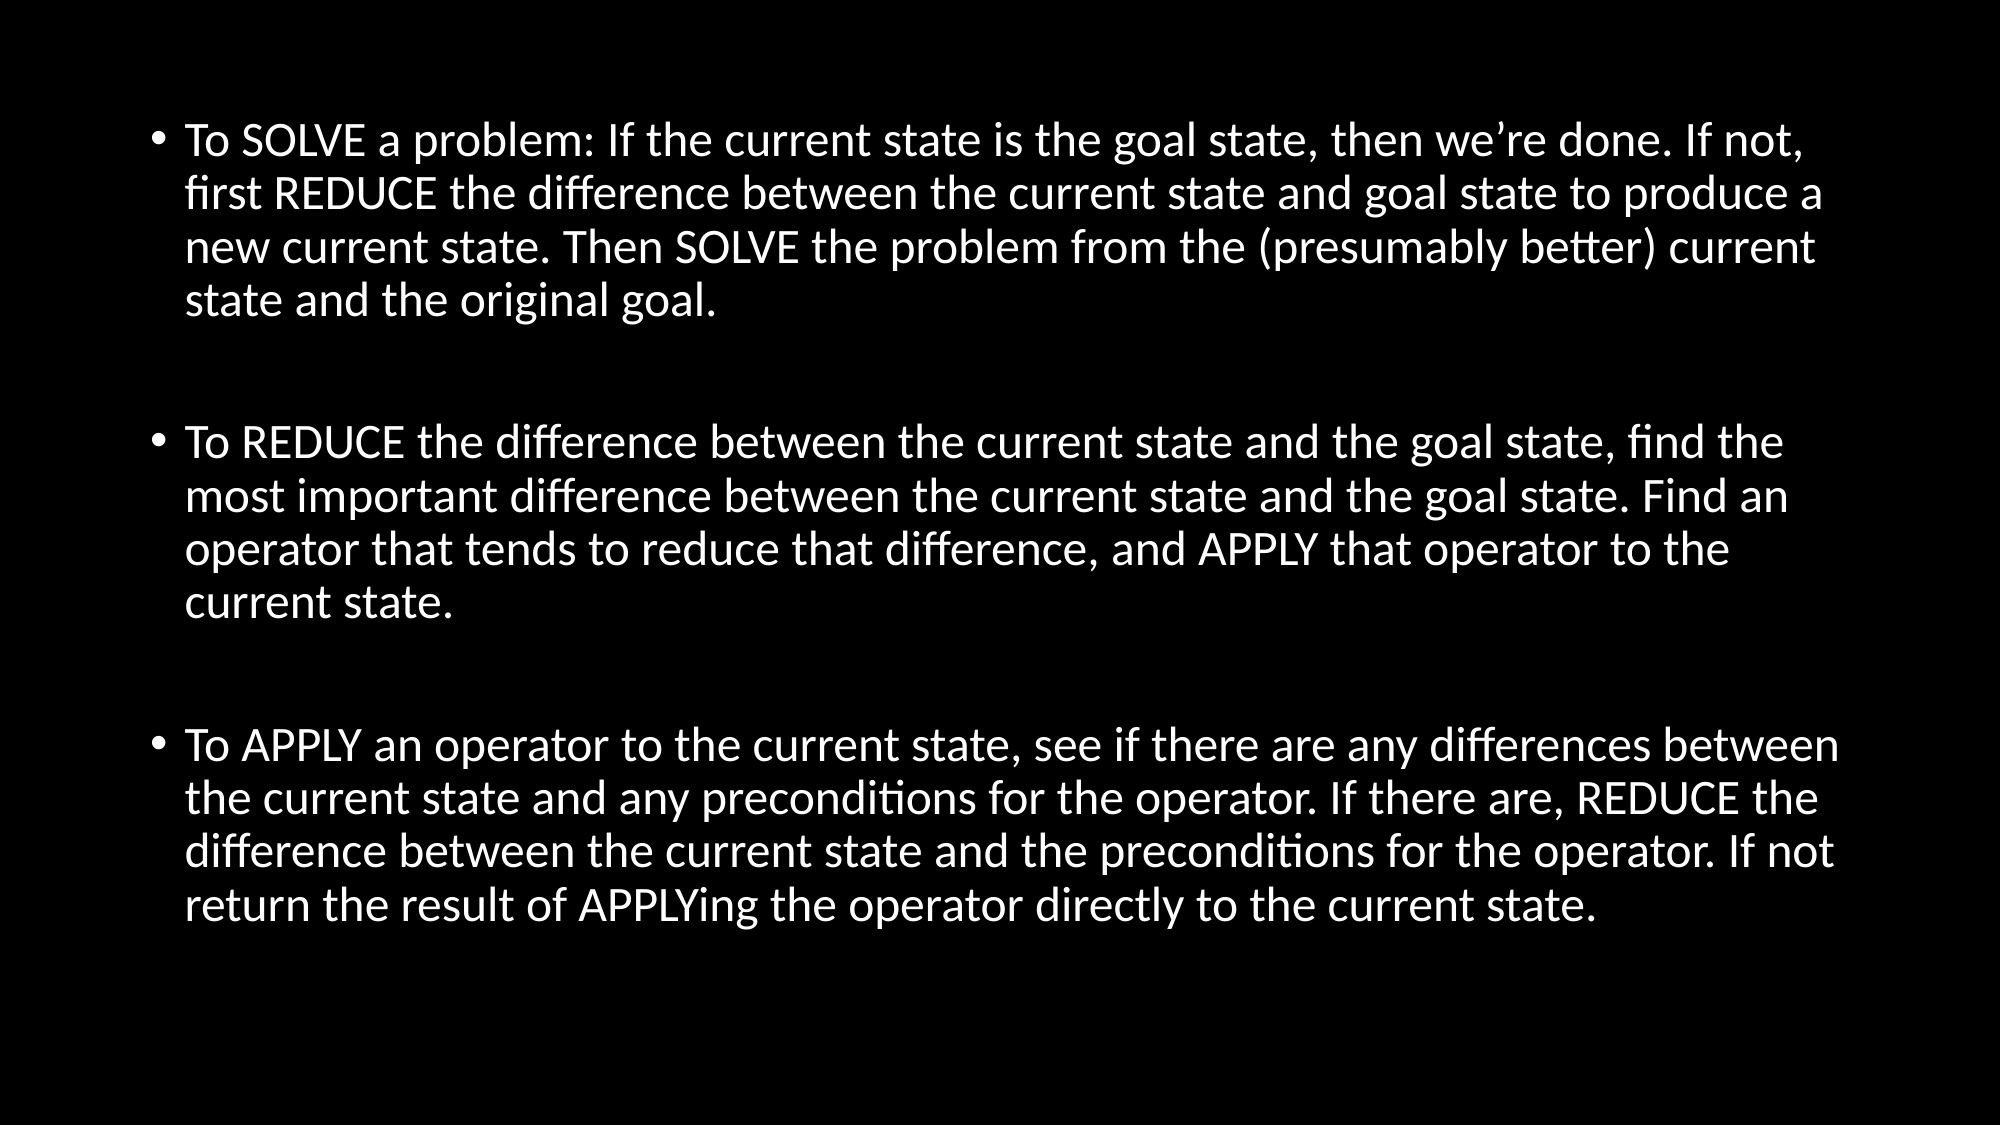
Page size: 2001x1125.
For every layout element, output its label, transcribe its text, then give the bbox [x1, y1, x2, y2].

list To SOLVE a problem: If the current state is the goal state, then we’re done. If not, first REDUCE the difference between the current state and goal state to produce a new current state. Then SOLVE the problem from the (presumably better) current state and the original goal. To REDUCE the difference between the current state and the goal state, find the most important difference between the current state and the goal state. Find an operator that tends to reduce that difference, and APPLY that operator to the current state. To APPLY an operator to the current state, see if there are any differences between the current state and any preconditions for the operator. If there are, REDUCE the difference between the current state and the preconditions for the operator. If not return the result of APPLYing the operator directly to the current state. [135, 106, 1861, 985]
